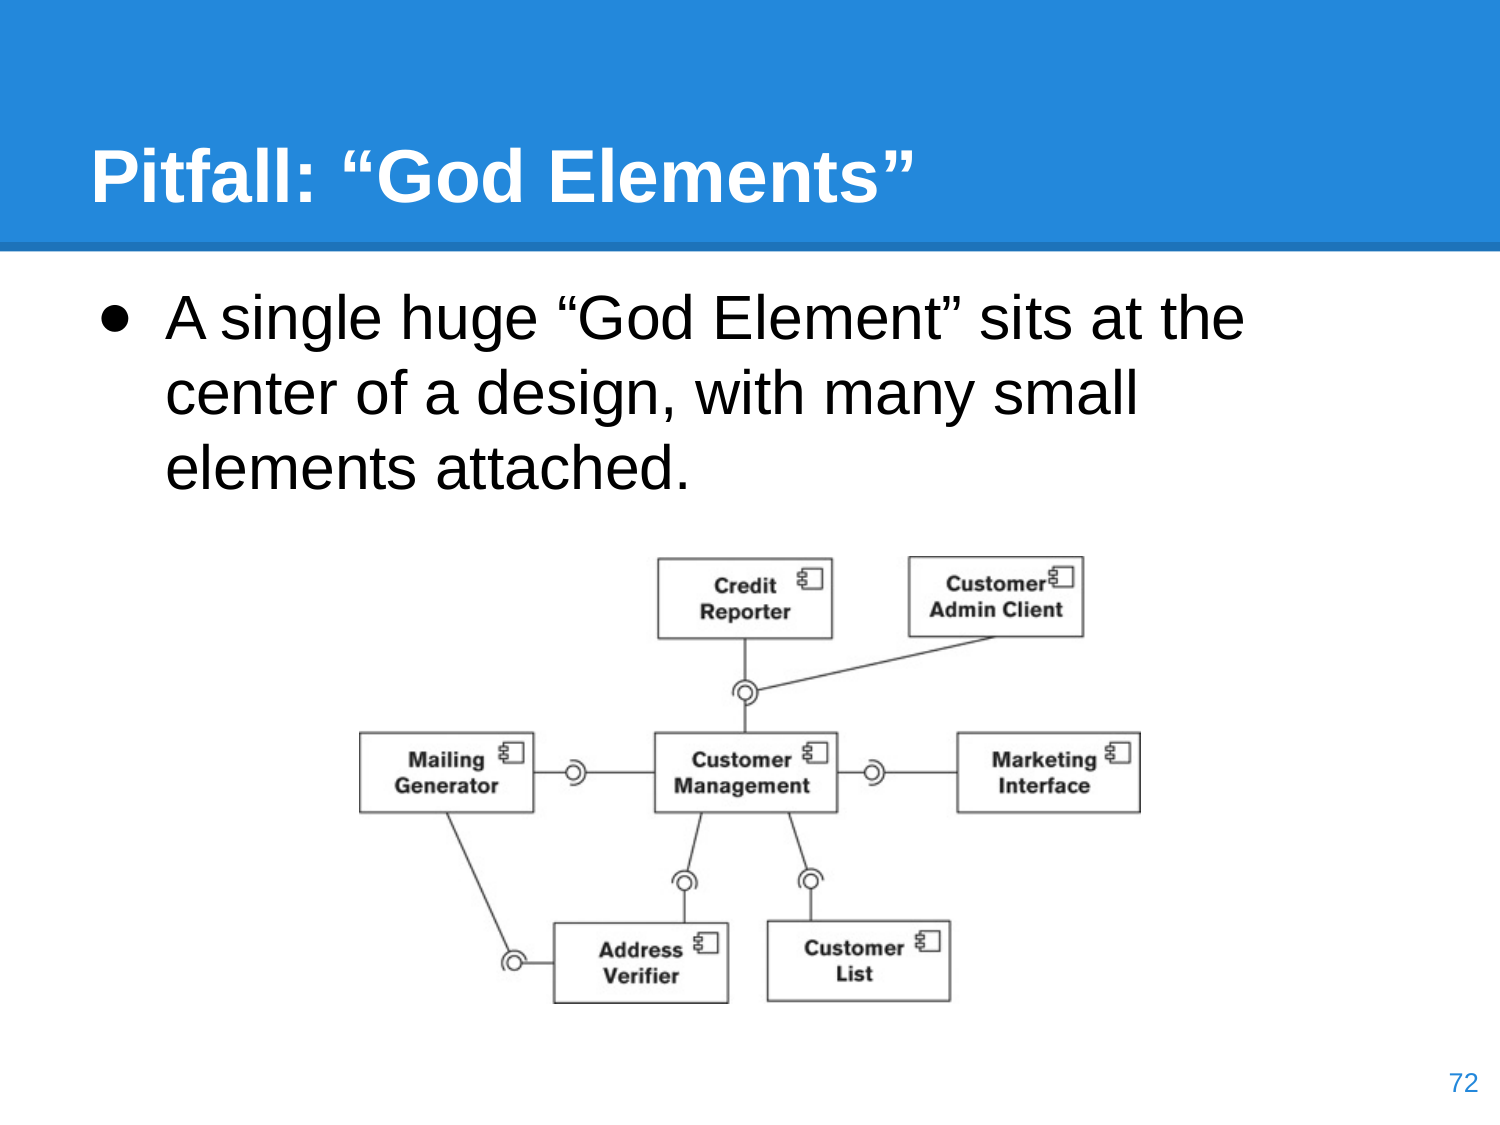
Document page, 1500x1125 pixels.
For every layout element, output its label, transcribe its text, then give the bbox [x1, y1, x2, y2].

picture [359, 556, 1141, 1004]
list A single huge “God Element” sits at the center of a design, with many small elements attached. [75, 262, 1425, 1078]
slide_number ‹#› [1403, 1038, 1494, 1125]
title Pitfall: “God Elements” [75, 45, 1425, 233]
